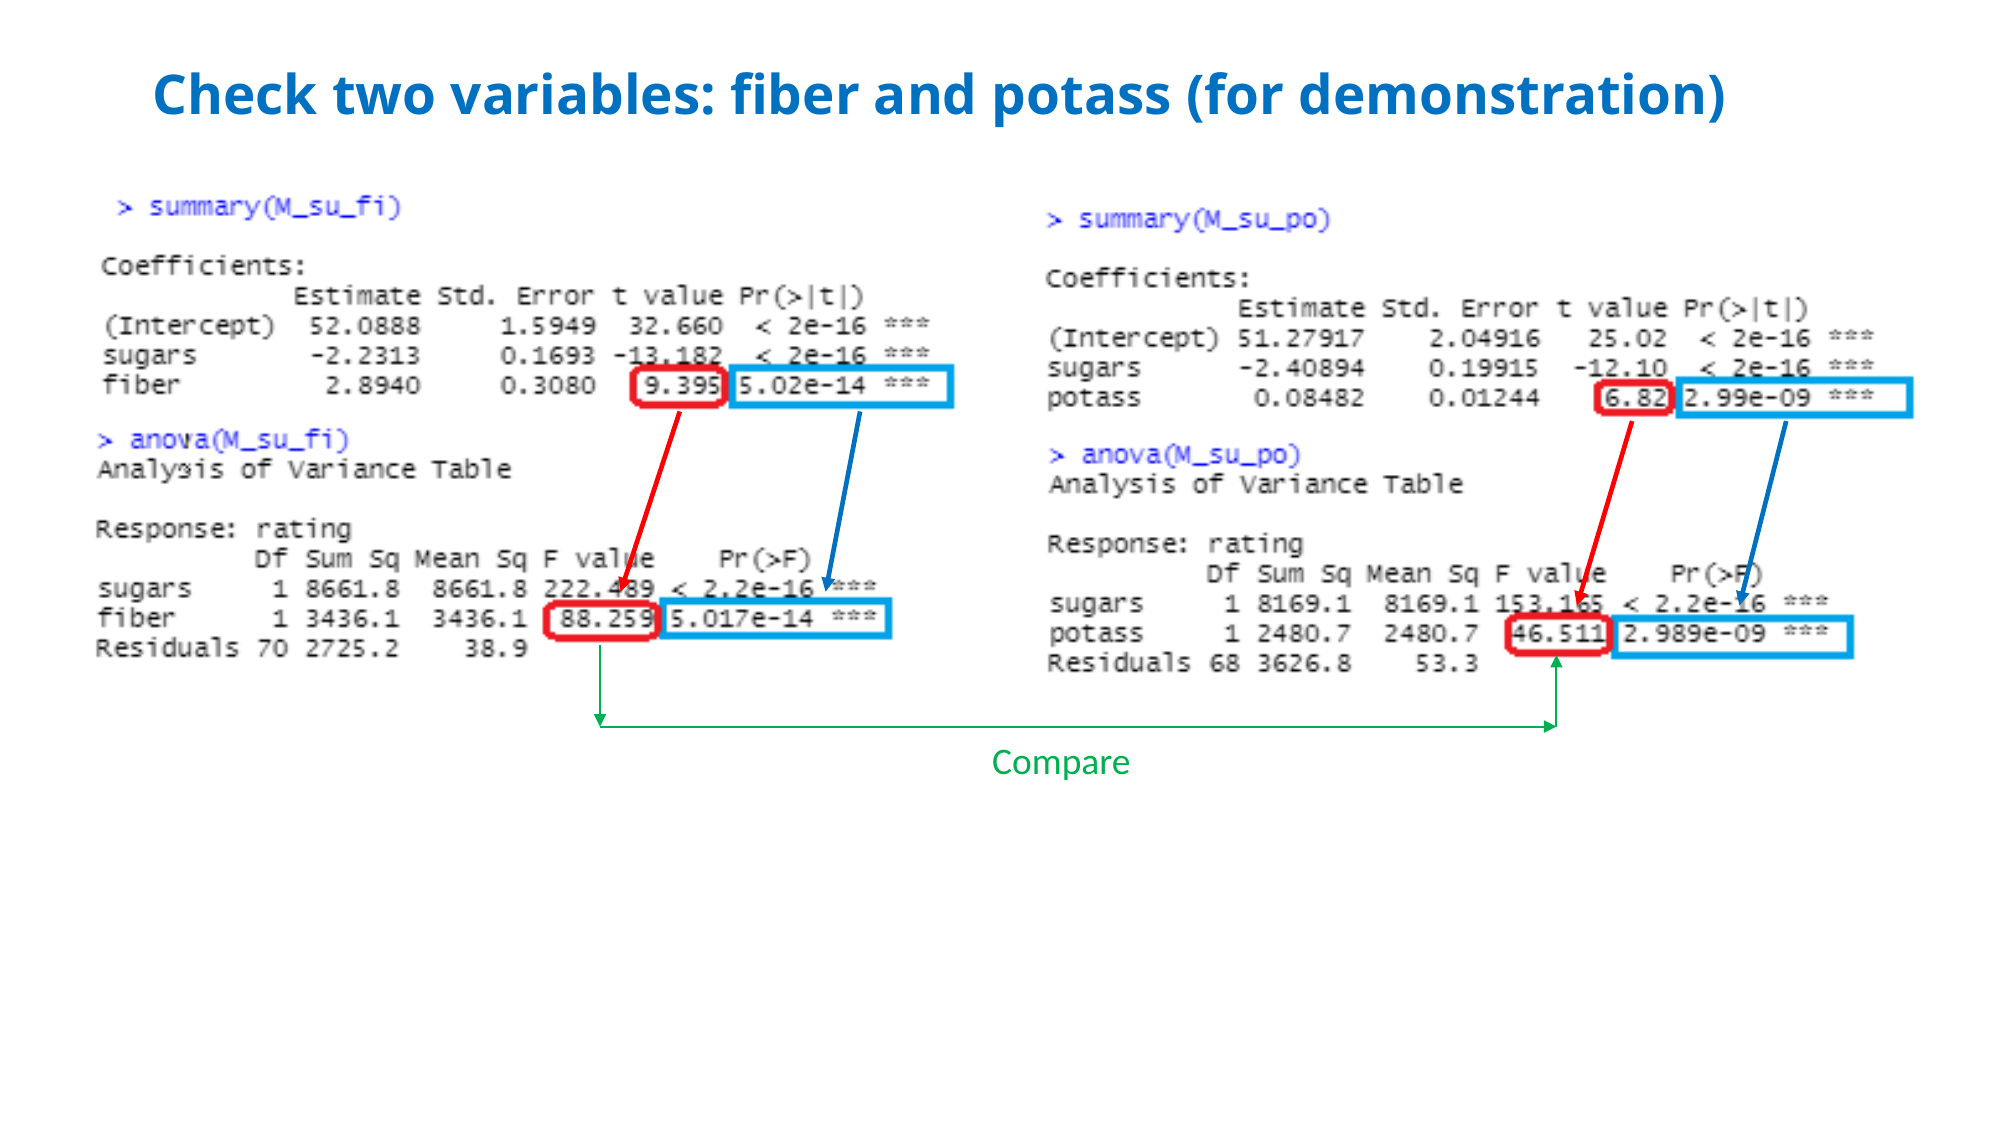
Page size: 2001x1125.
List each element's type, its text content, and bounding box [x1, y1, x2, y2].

title Check two variables: fiber and potass (for demonstration) [137, 59, 1863, 135]
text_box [620, 411, 680, 592]
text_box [1576, 421, 1633, 606]
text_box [825, 411, 861, 592]
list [80, 154, 1944, 727]
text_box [1739, 421, 1787, 606]
text_box Compare [977, 726, 1978, 790]
